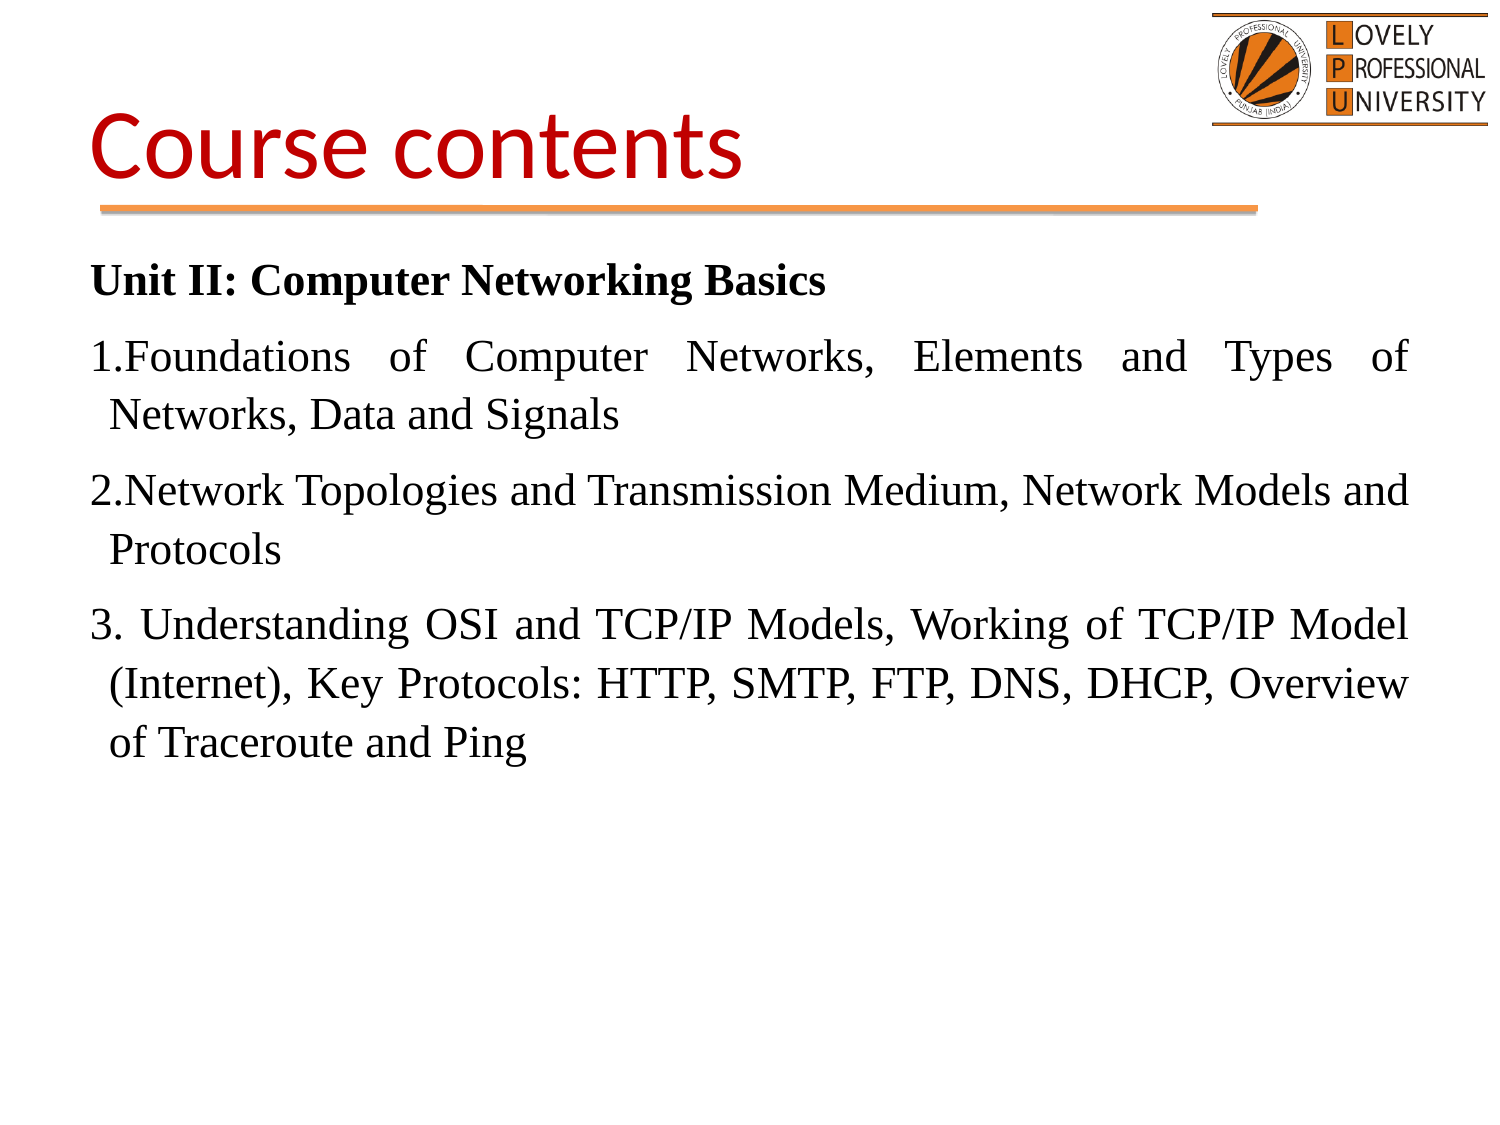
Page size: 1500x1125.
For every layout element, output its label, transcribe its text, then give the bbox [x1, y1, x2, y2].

text_box Unit II: Computer Networking Basics Foundations of Computer Networks, Elements and Types of Networks, Data and Signals Network Topologies and Transmission Medium, Network Models and Protocols Understanding OSI and TCP/IP Models, Working of TCP/IP Model (Internet), Key Protocols: HTTP, SMTP, FTP, DNS, DHCP, Overview of Traceroute and Ping [74, 238, 1425, 1071]
picture [1212, 13, 1488, 126]
text_box Course contents [74, 45, 1425, 233]
